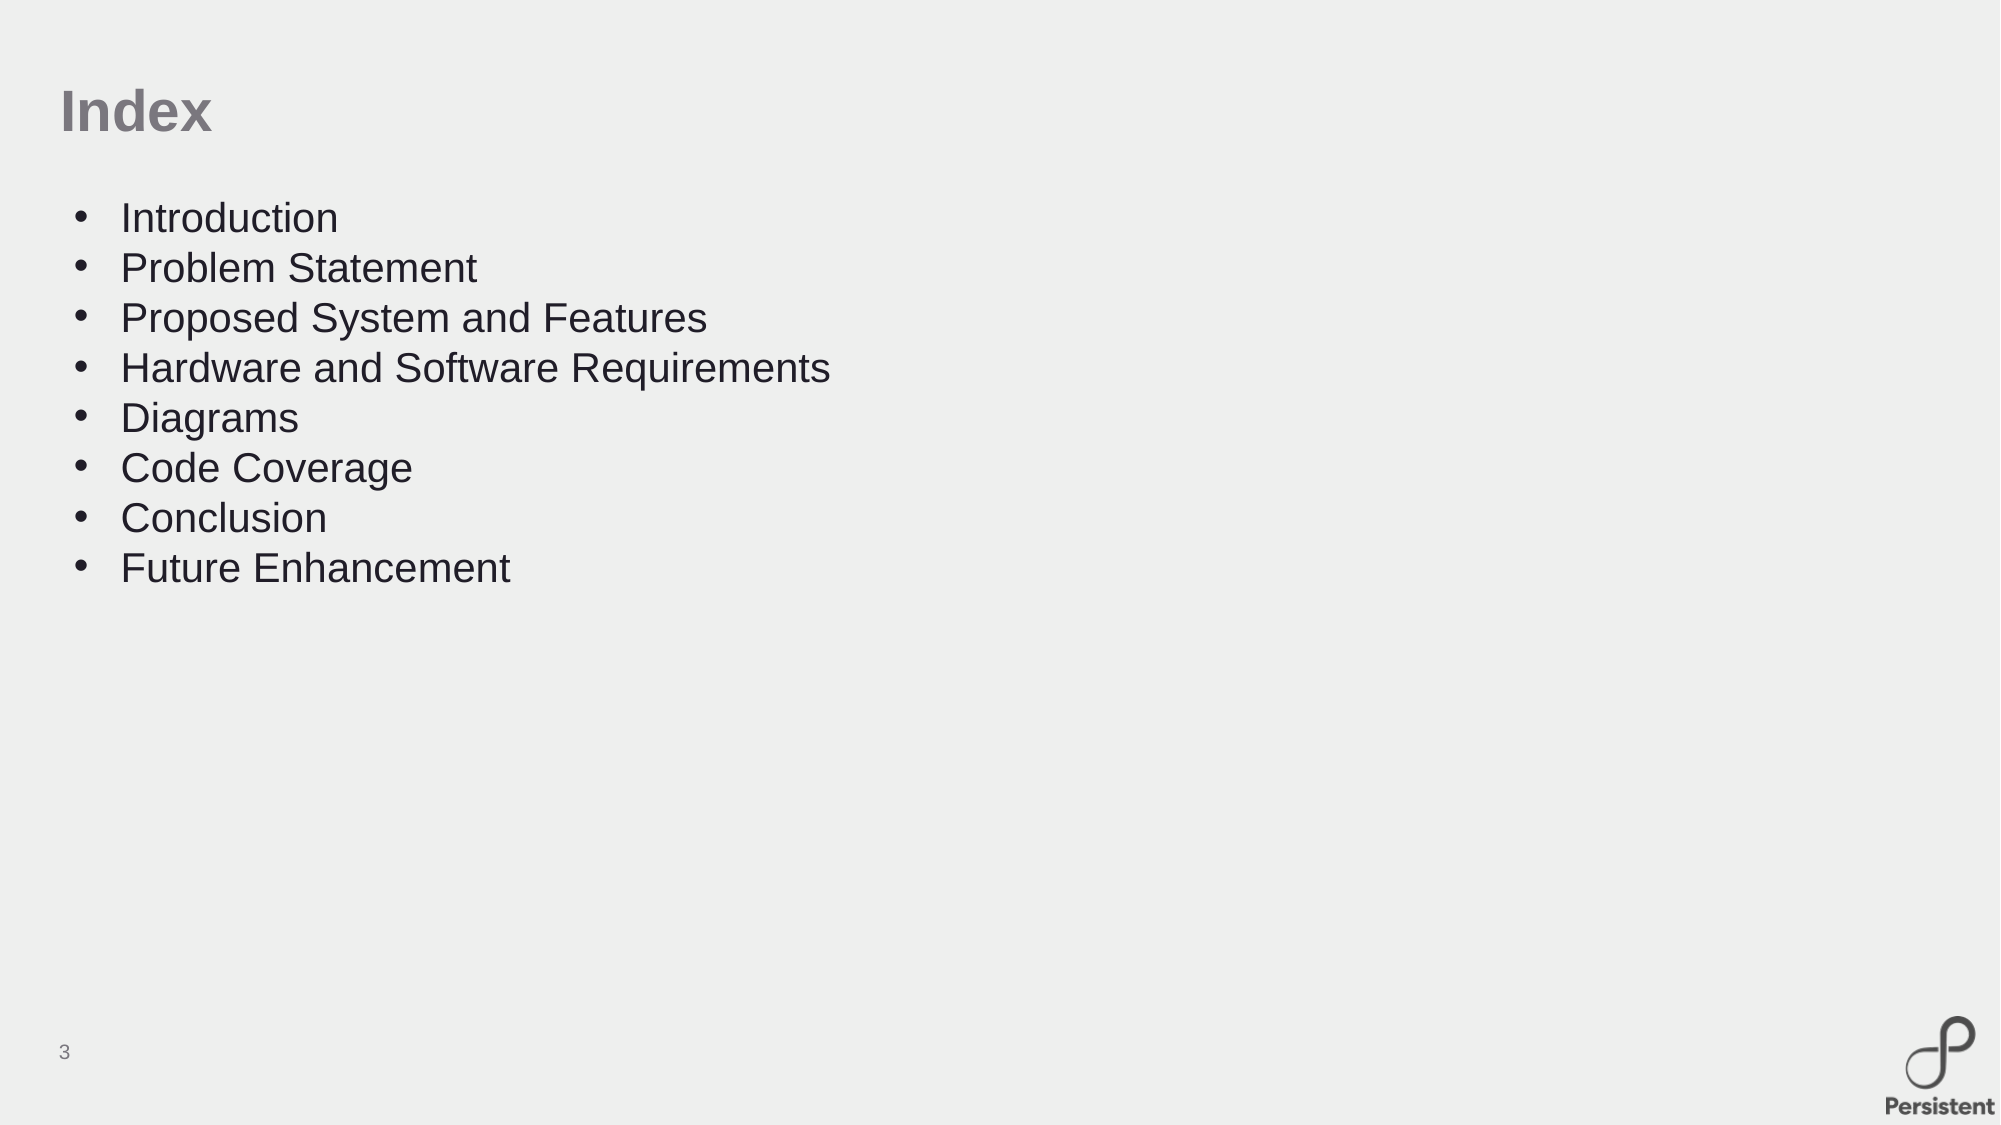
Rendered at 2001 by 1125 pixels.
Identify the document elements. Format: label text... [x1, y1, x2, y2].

text_box Introduction Problem Statement Proposed System and Features Hardware and Software Requirements Diagrams Code Coverage Conclusion Future Enhancement [58, 183, 1857, 644]
slide_number 3 [59, 1007, 148, 1096]
picture [1886, 1016, 1995, 1115]
title Index [60, 82, 1940, 142]
